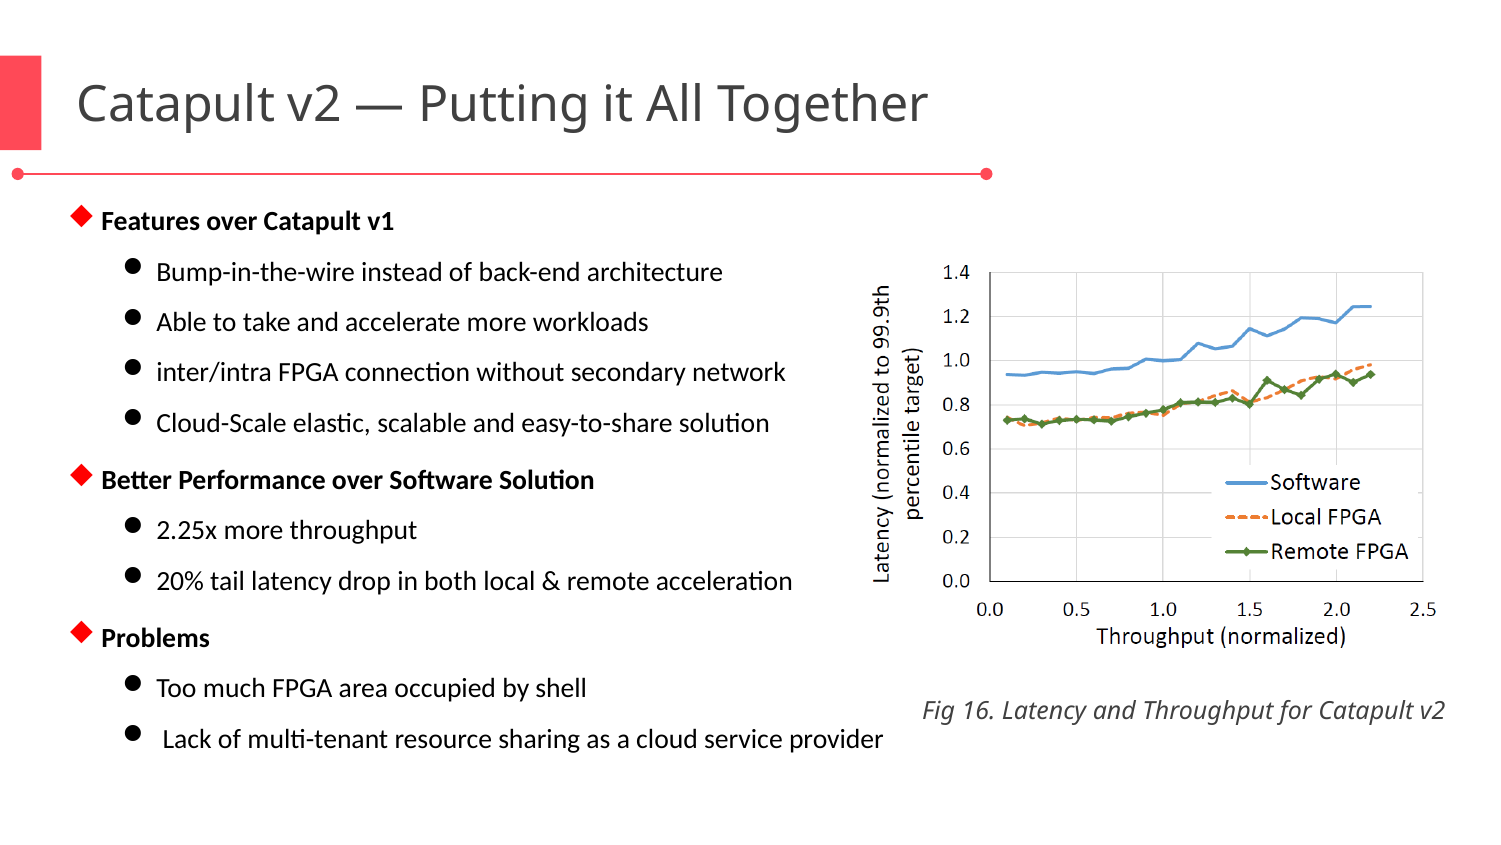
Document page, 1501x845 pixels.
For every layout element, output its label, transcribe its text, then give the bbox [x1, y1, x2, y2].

text_box Catapult v2 — Putting it All Together [76, 71, 1412, 132]
picture [868, 255, 1459, 655]
text_box Fig 16. Latency and Throughput for Catapult v2 [867, 686, 1501, 732]
text_box [0, 55, 42, 151]
text_box Features over Catapult v1 Bump-in-the-wire instead of back-end architecture Able to take and accelerate more workloads inter/intra FPGA connection without secondary network Cloud-Scale elastic, scalable and easy-to-share solution Better Performance over Software Solution 2.25x more throughput 20% tail latency drop in both local & remote acceleration Problems Too much FPGA area occupied by shell Lack of multi-tenant resource sharing as a cloud service provider [53, 185, 904, 776]
